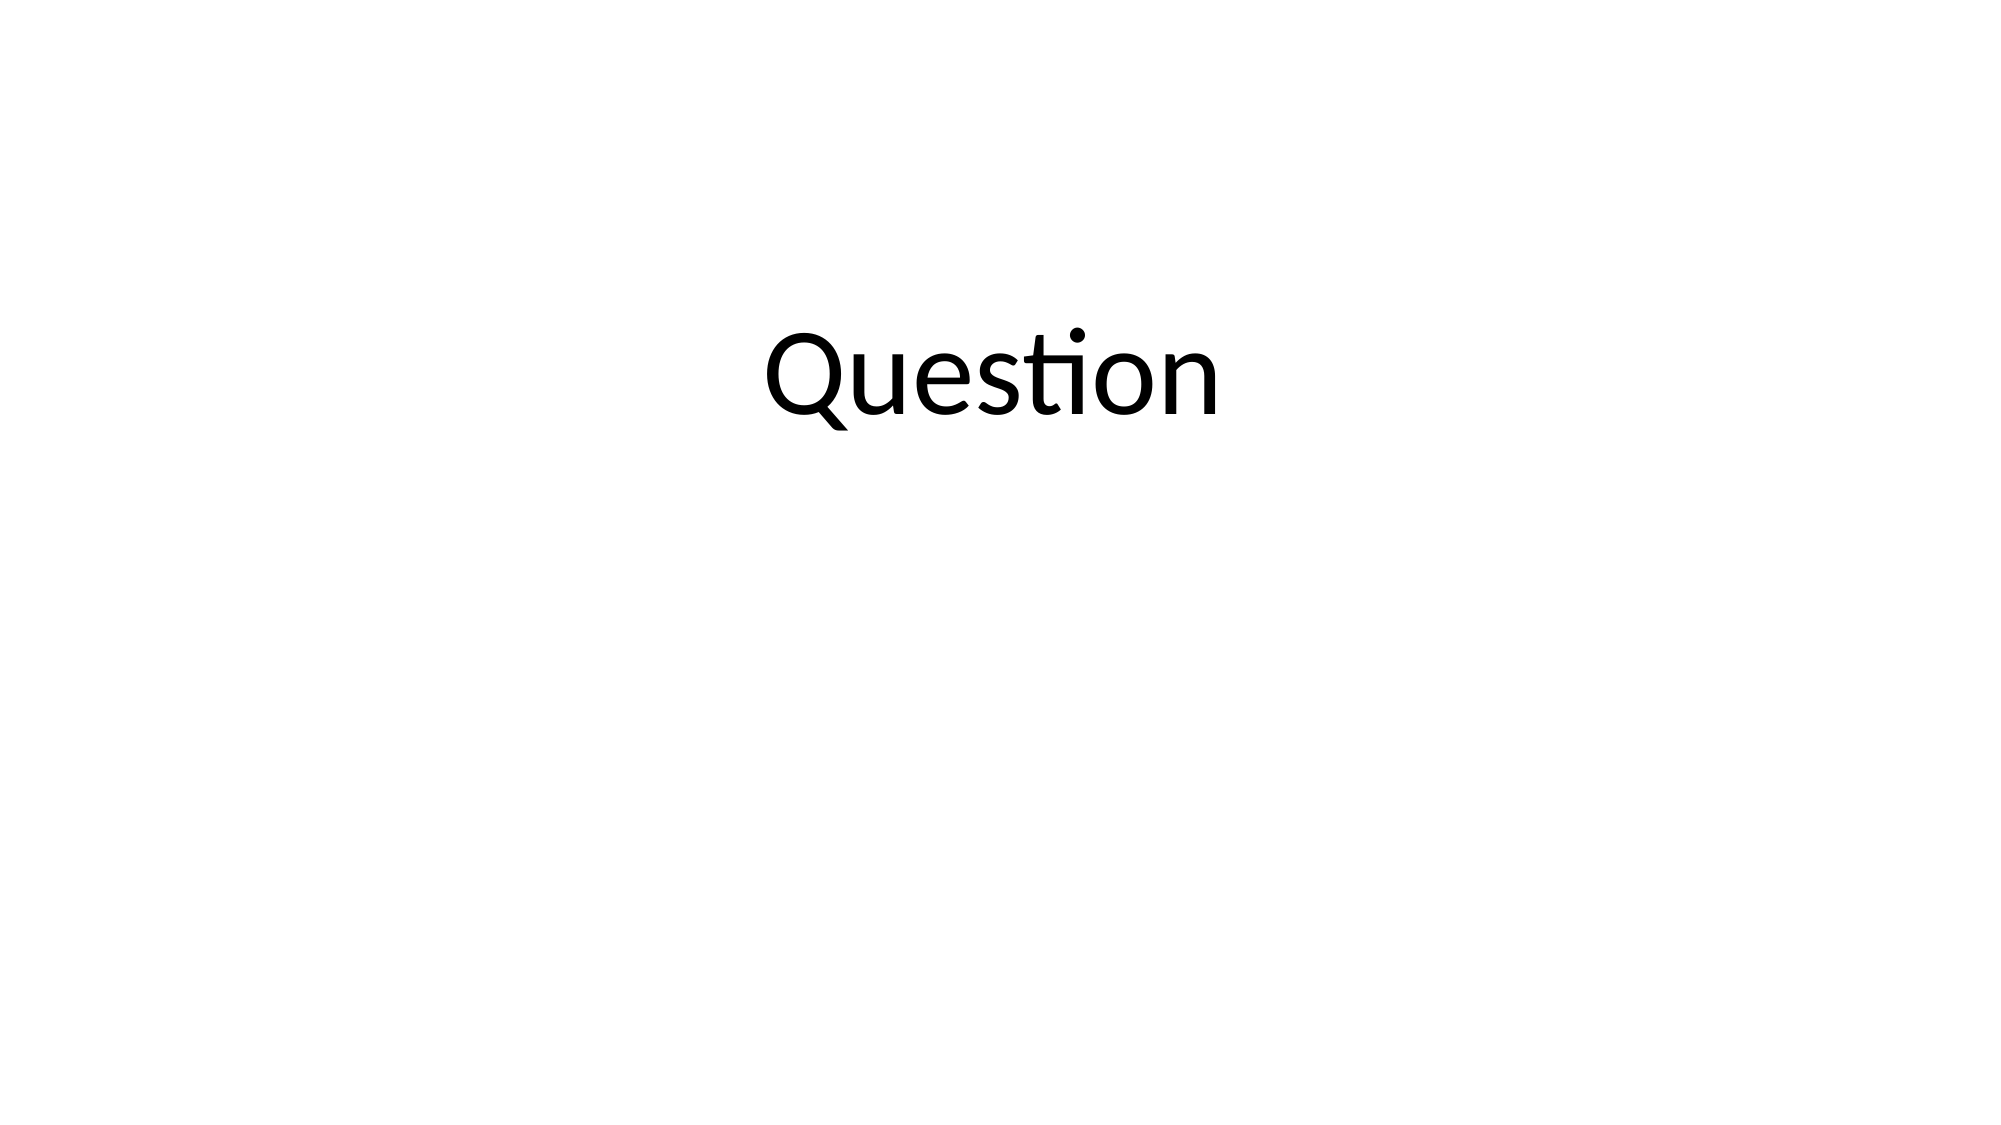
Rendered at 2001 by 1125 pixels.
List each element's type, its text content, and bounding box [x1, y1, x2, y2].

list Question [137, 299, 1863, 1014]
